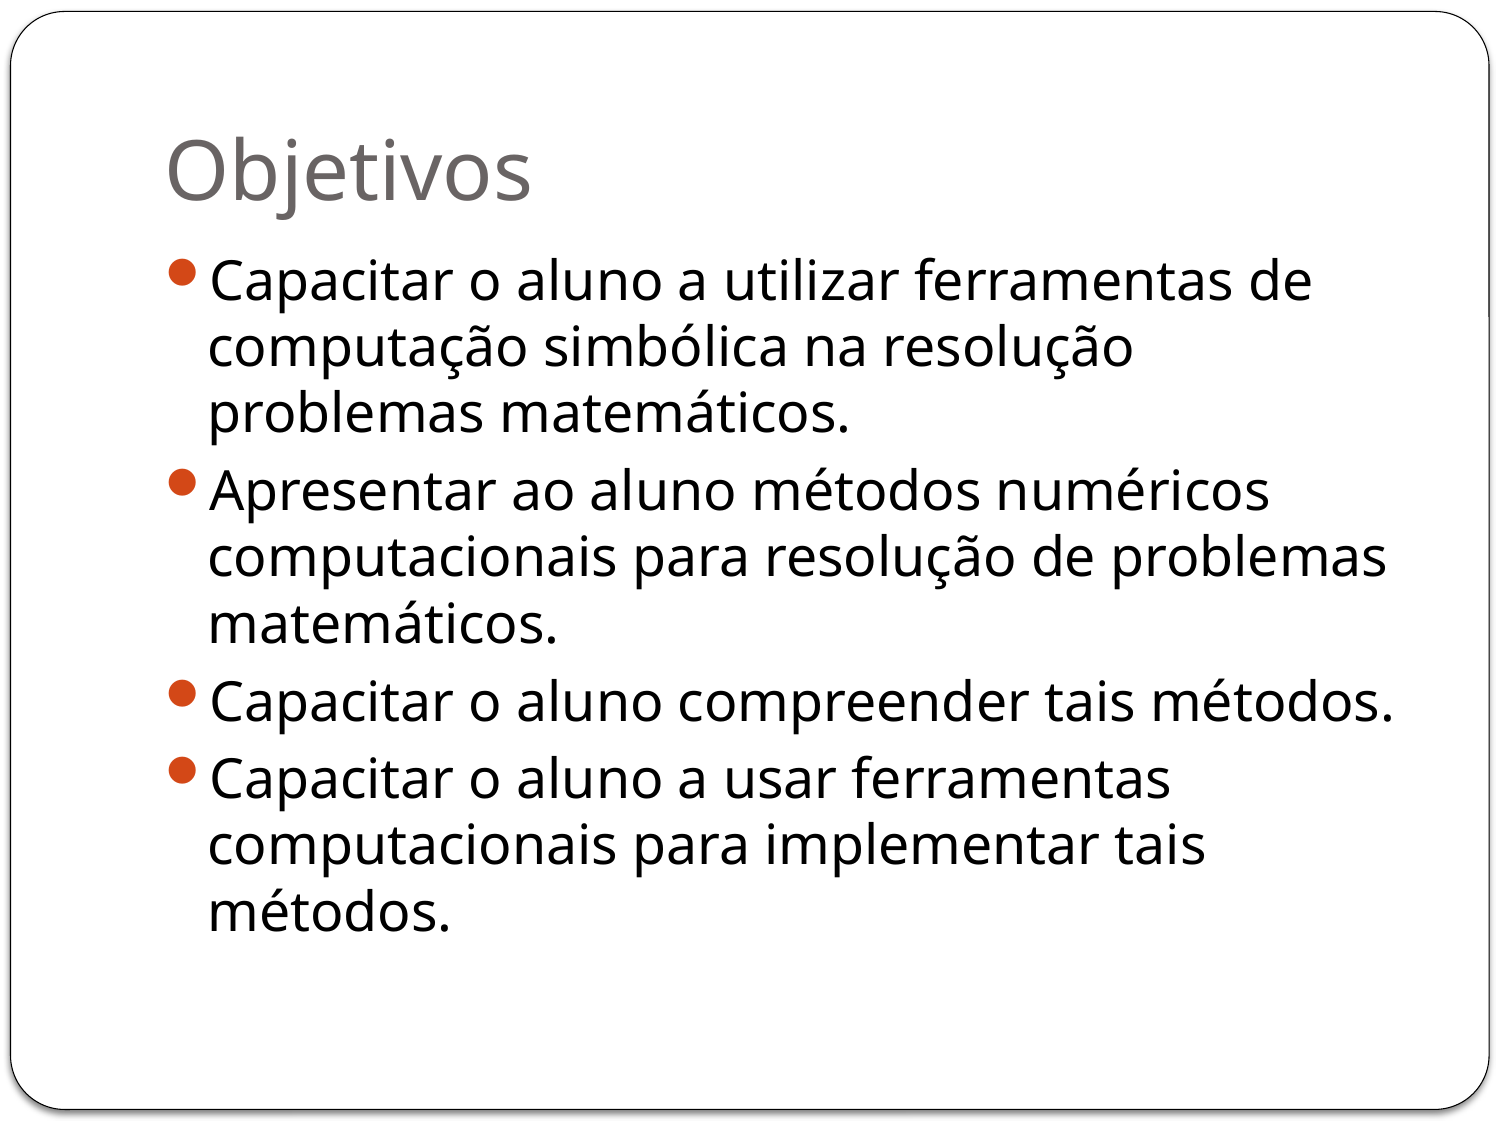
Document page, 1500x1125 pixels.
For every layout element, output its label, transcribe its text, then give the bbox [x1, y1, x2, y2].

list Capacitar o aluno a utilizar ferramentas de computação simbólica na resolução problemas matemáticos. Apresentar ao aluno métodos numéricos computacionais para resolução de problemas matemáticos. Capacitar o aluno compreender tais métodos. Capacitar o aluno a usar ferramentas computacionais para implementar tais métodos. [150, 237, 1425, 988]
title Objetivos [150, 45, 1425, 233]
